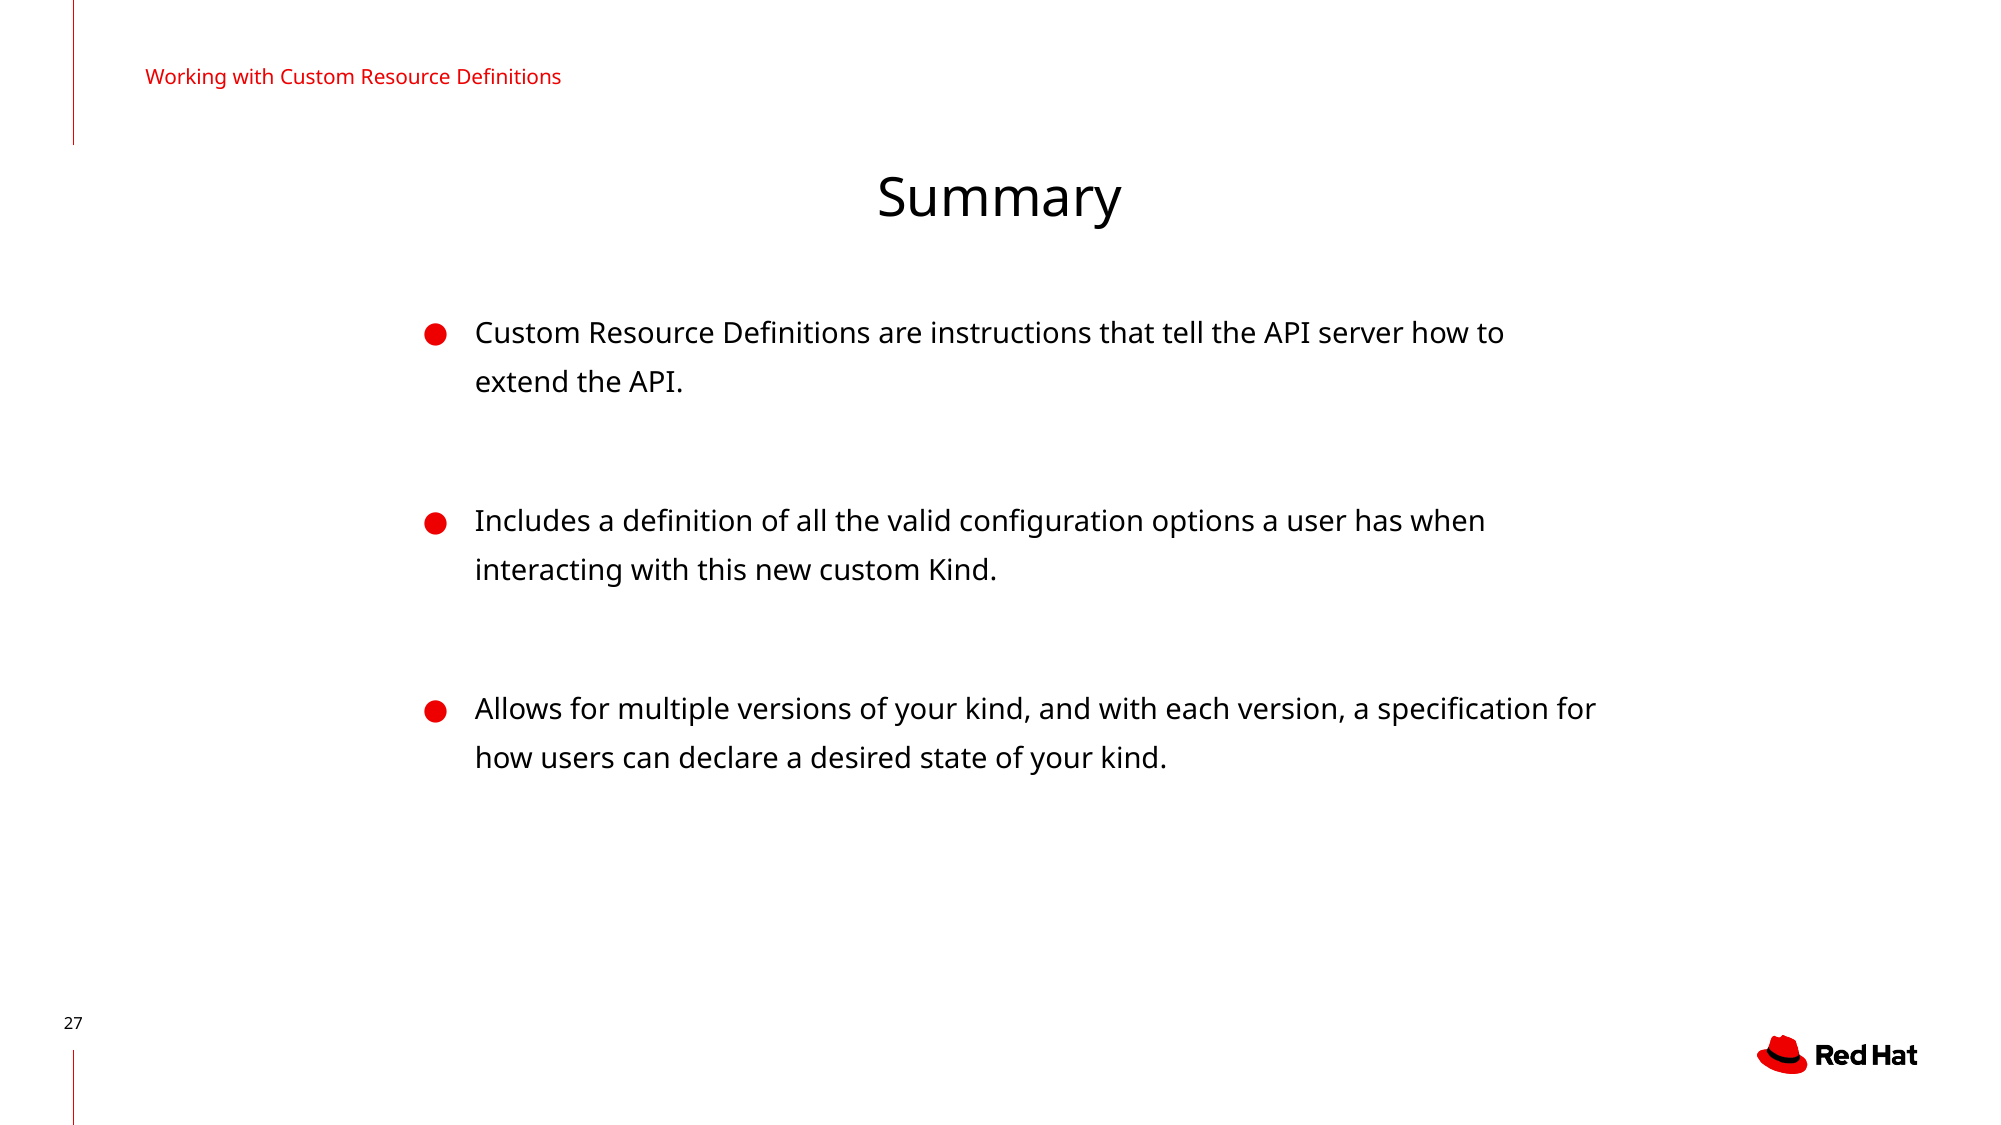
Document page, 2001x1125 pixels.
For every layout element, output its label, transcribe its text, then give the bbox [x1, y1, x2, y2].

title Summary [145, 143, 1855, 234]
slide_number ‹#› [13, 1012, 134, 1036]
list Custom Resource Definitions are instructions that tell the API server how to extend the API. Includes a definition of all the valid configuration options a user has when interacting with this new custom Kind. Allows for multiple versions of your kind, and with each version, a specification for how users can declare a desired state of your kind. [399, 299, 1600, 975]
picture [1757, 1035, 1918, 1074]
subtitle Working with Custom Resource Definitions [73, 9, 919, 143]
